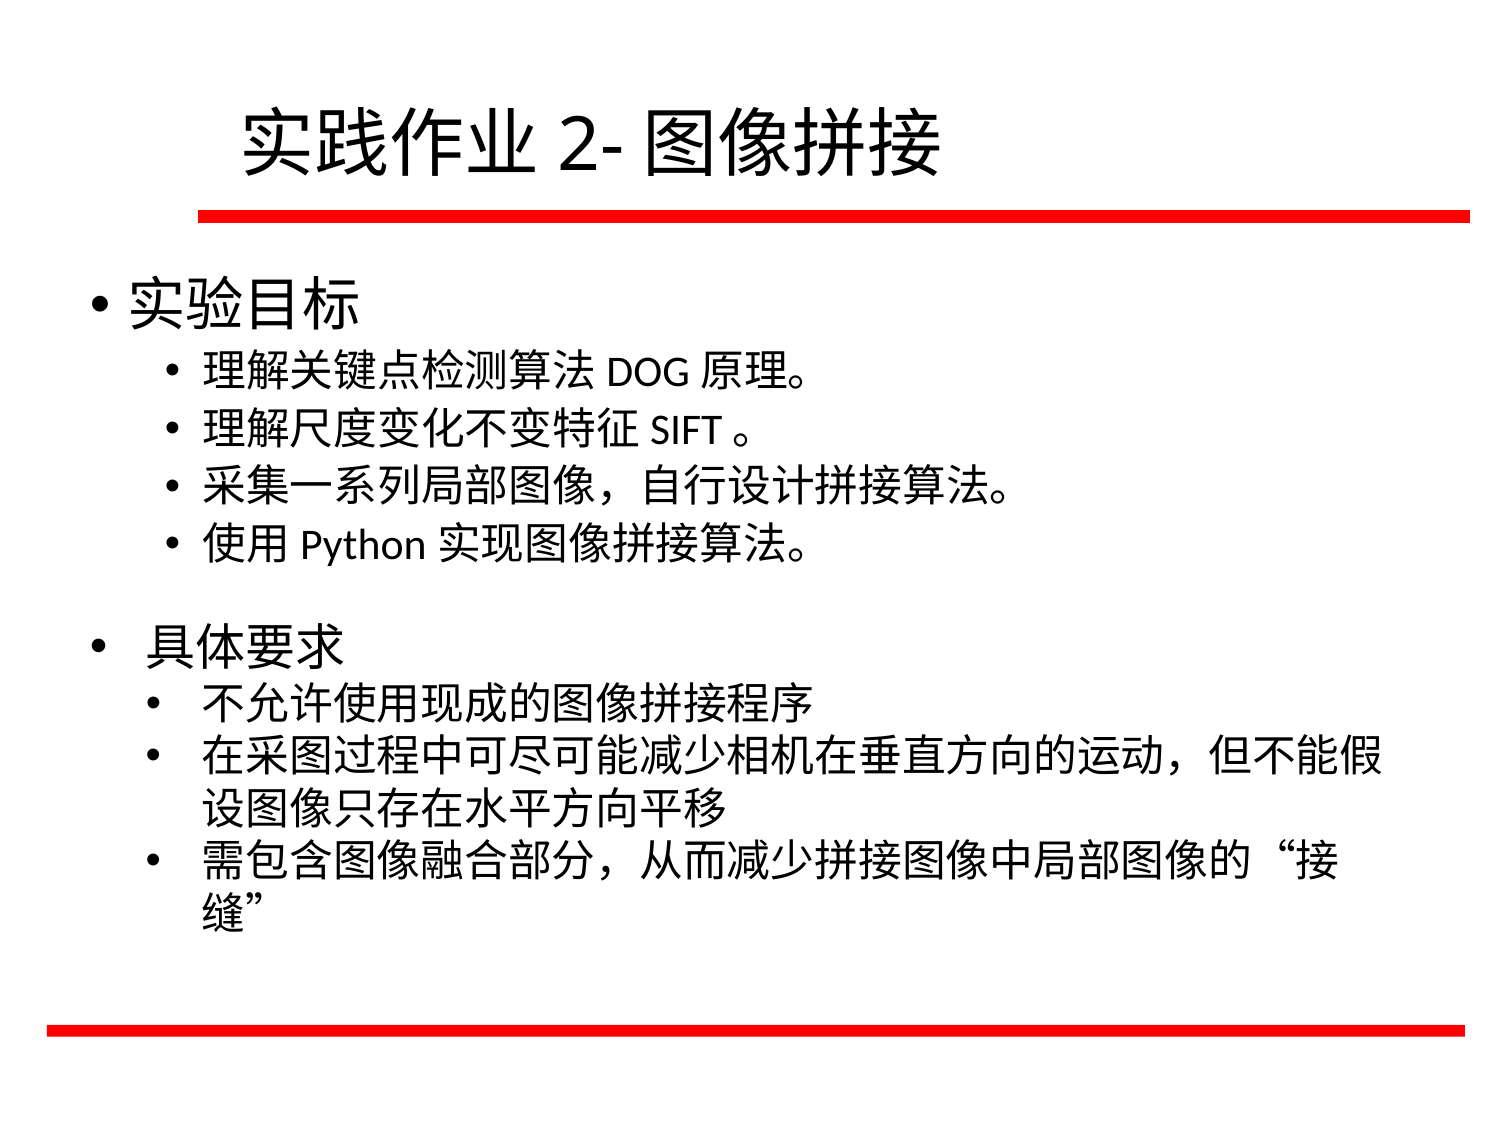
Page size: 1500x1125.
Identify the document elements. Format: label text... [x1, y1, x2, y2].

text_box 实践作业2-图像拼接 [224, 97, 1425, 216]
text_box 具体要求 不允许使用现成的图像拼接程序 在采图过程中可尽可能减少相机在垂直方向的运动，但不能假设图像只存在水平方向平移 需包含图像融合部分，从而减少拼接图像中局部图像的“接缝” [74, 614, 1425, 980]
text_box 实验目标 理解关键点检测算法DOG原理。 理解尺度变化不变特征SIFT。 采集一系列局部图像，自行设计拼接算法。 使用Python实现图像拼接算法。 [74, 267, 1425, 614]
